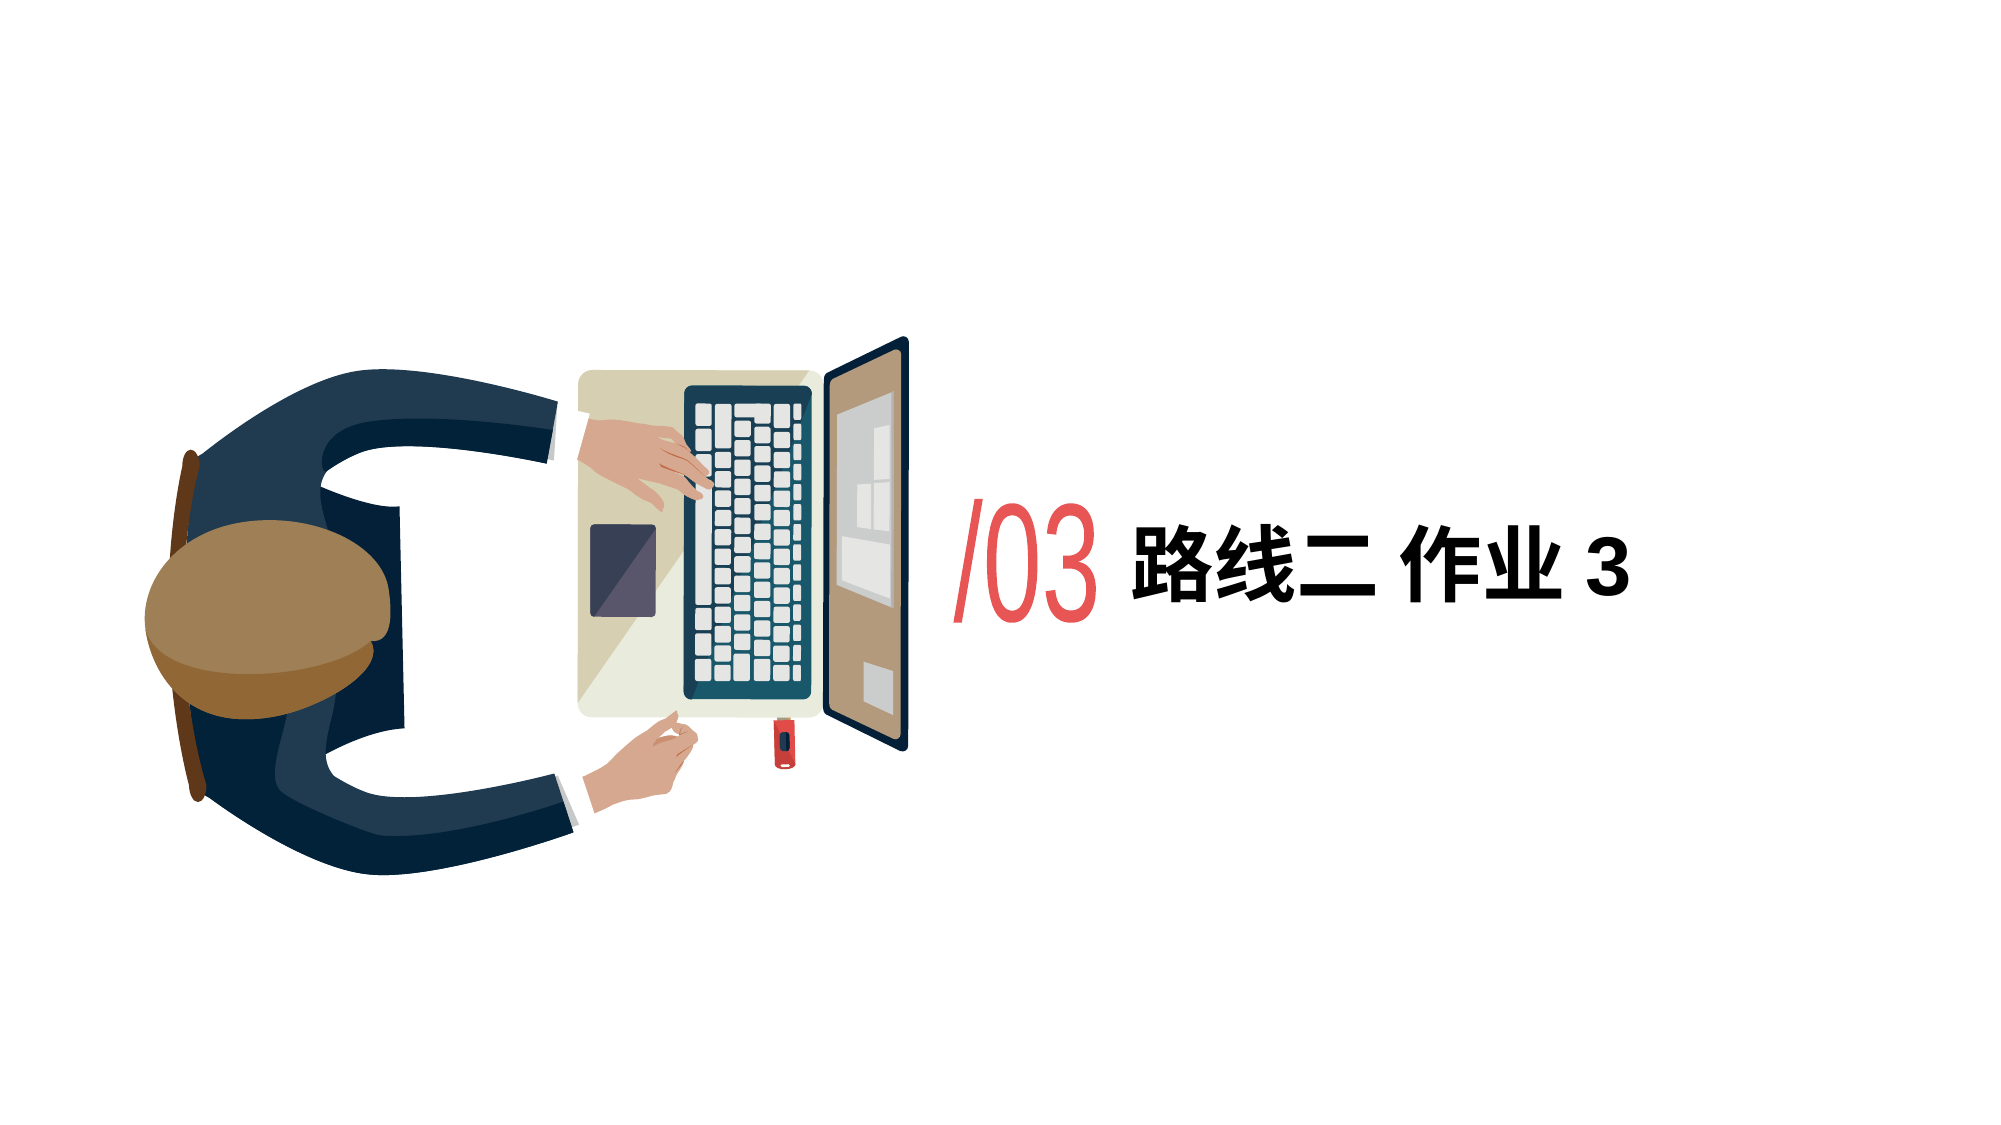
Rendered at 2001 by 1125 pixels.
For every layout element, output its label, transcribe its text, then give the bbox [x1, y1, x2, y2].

title 路线二 作业3 [1115, 479, 2000, 621]
